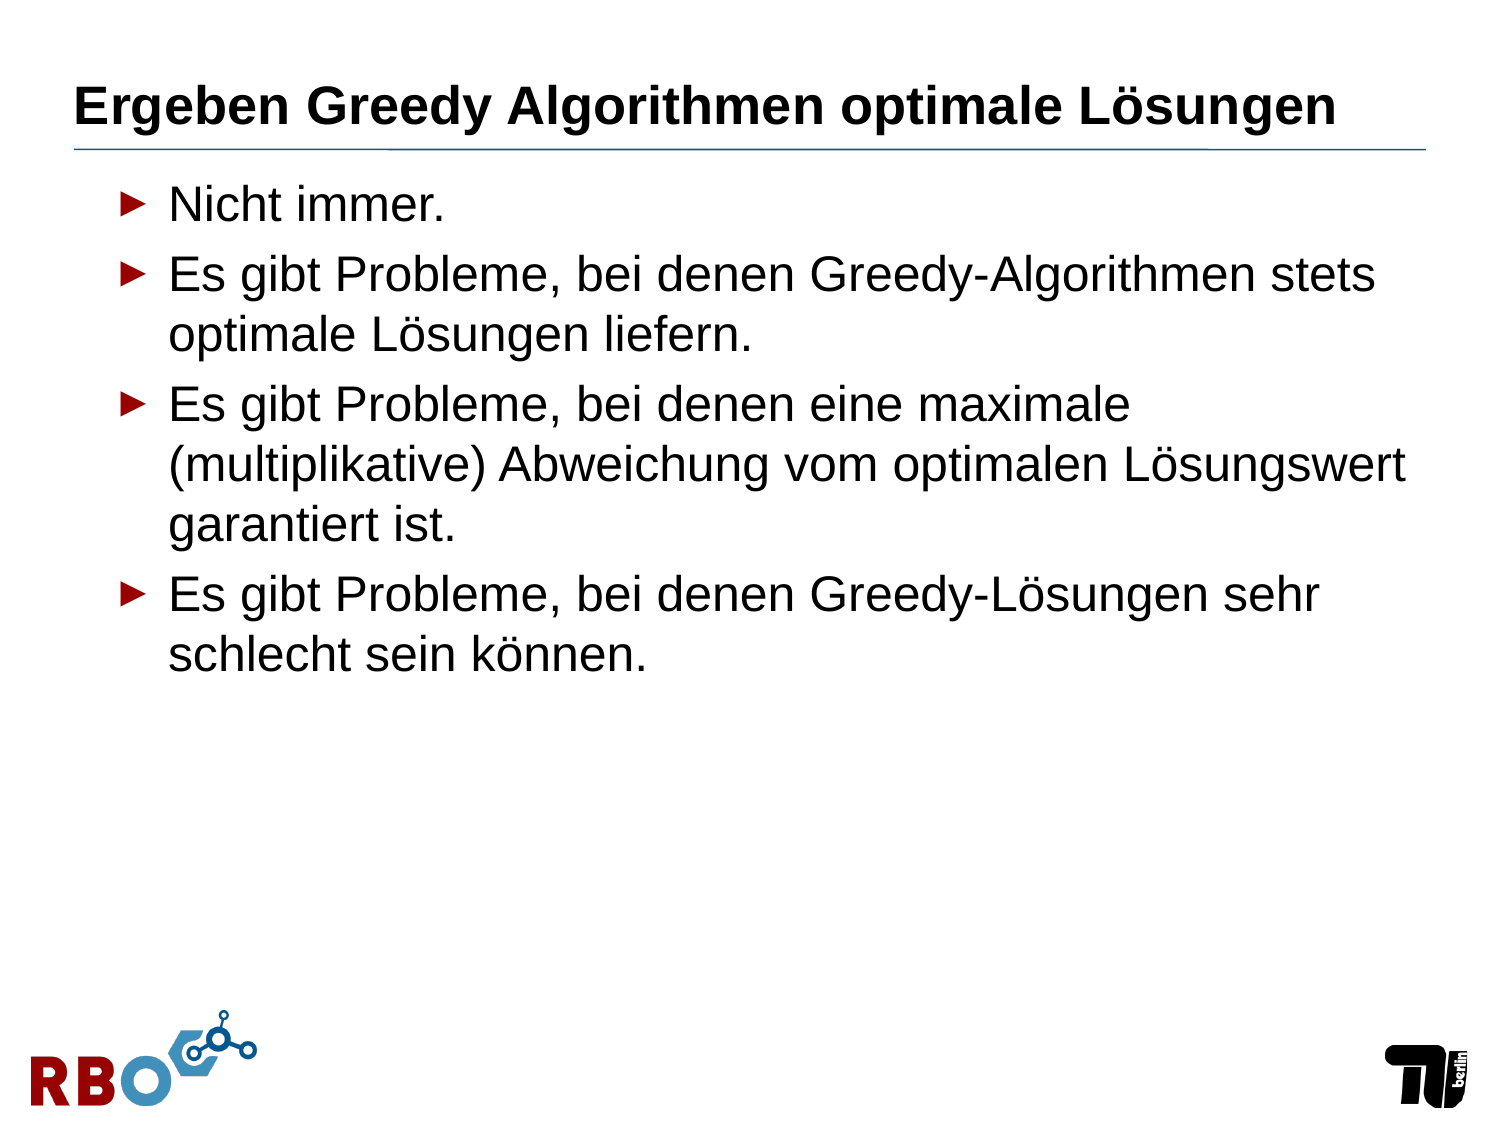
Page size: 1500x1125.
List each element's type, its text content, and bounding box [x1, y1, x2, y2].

title Ergeben Greedy Algorithmen optimale Lösungen [73, 70, 1425, 171]
picture [31, 1010, 257, 1106]
picture [1377, 1045, 1468, 1108]
list Nicht immer. Es gibt Probleme, bei denen Greedy-Algorithmen stets optimale Lösungen liefern. Es gibt Probleme, bei denen eine maximale (multiplikative) Abweichung vom optimalen Lösungswert garantiert ist. Es gibt Probleme, bei denen Greedy-Lösungen sehr schlecht sein können. [73, 171, 1425, 1045]
